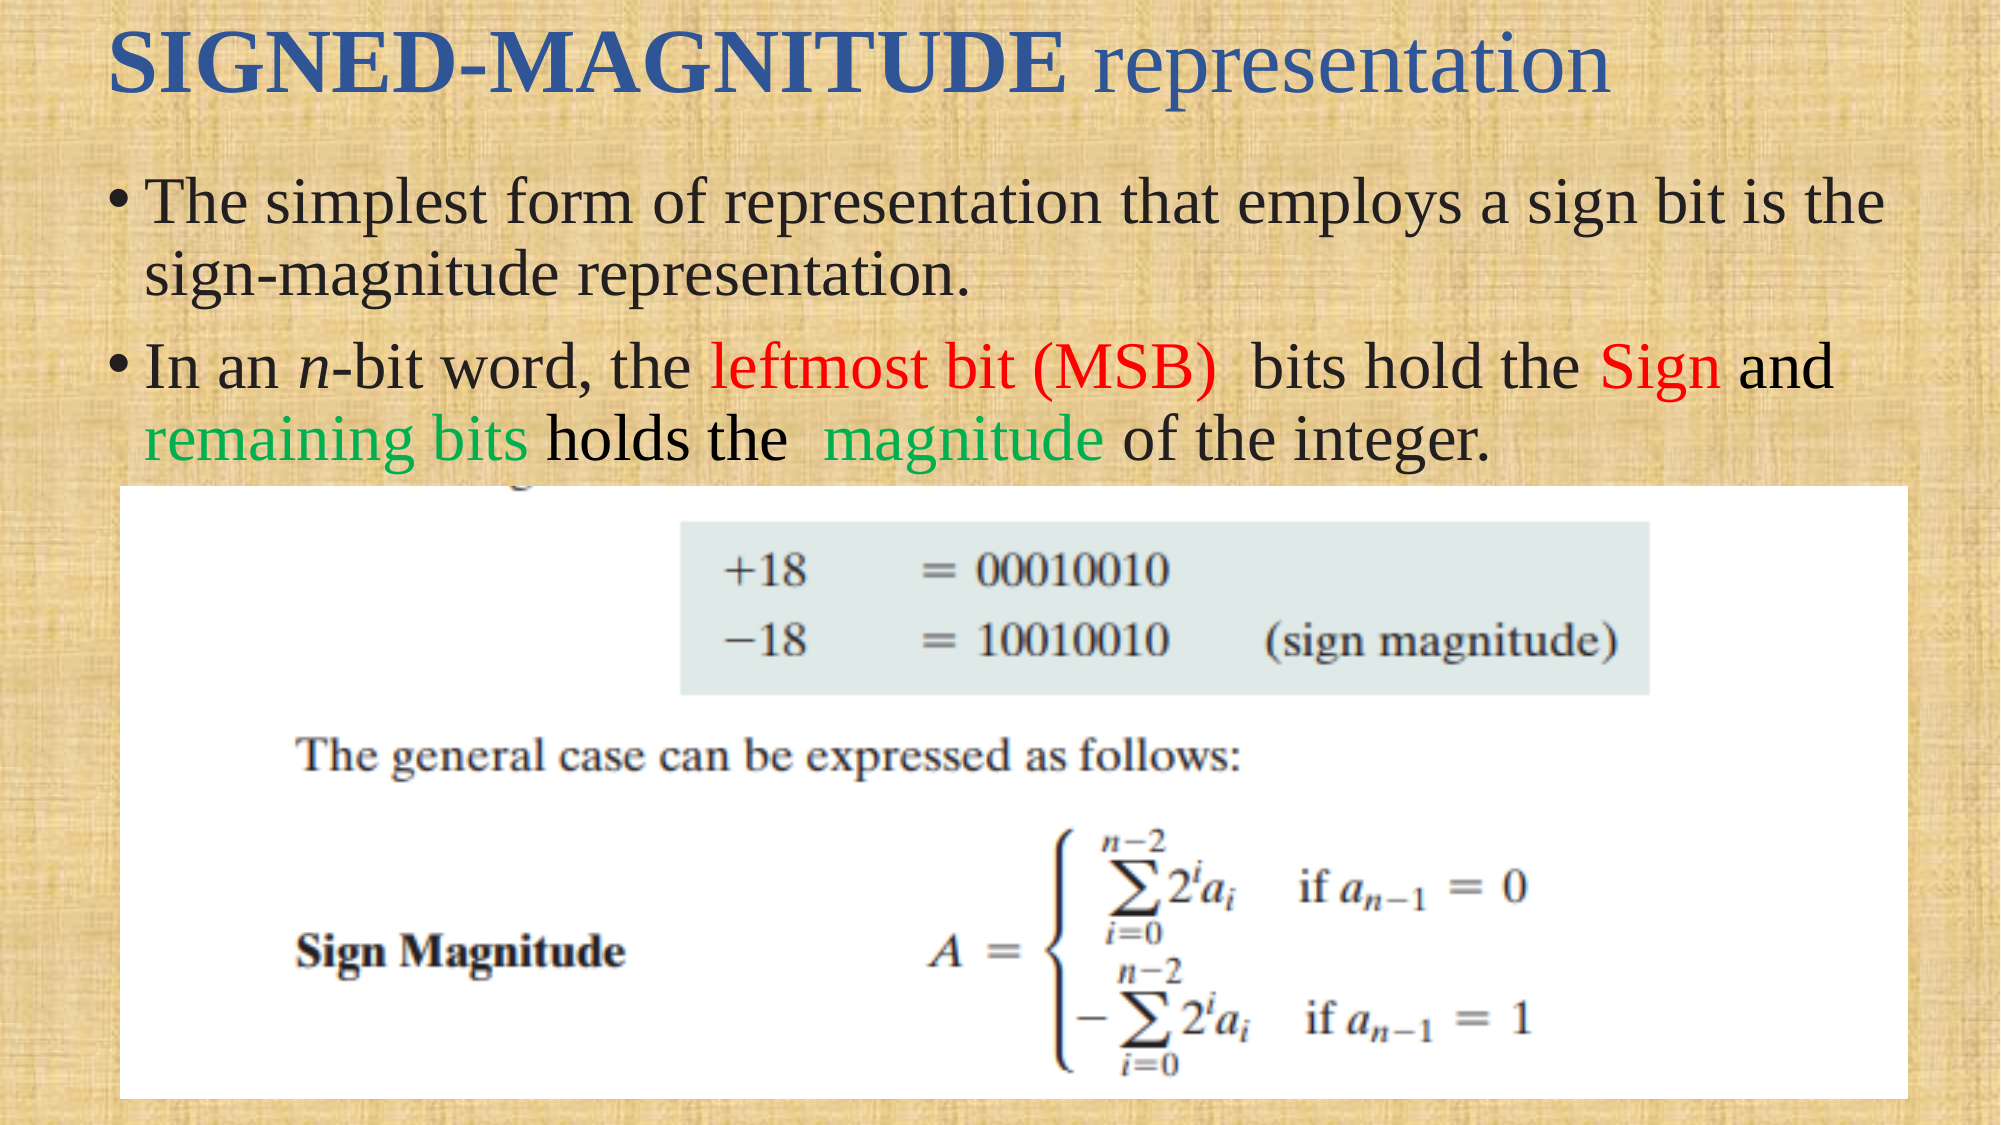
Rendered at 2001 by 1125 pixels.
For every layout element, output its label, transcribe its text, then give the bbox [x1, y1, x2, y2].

list The simplest form of representation that employs a sign bit is the sign-magnitude representation. In an n-bit word, the leftmost bit (MSB) bits hold the Sign and remaining bits holds the magnitude of the integer. [92, 158, 1961, 1099]
title SIGNED-MAGNITUDE representation [92, 0, 1857, 126]
picture [0, 0, 2001, 1125]
